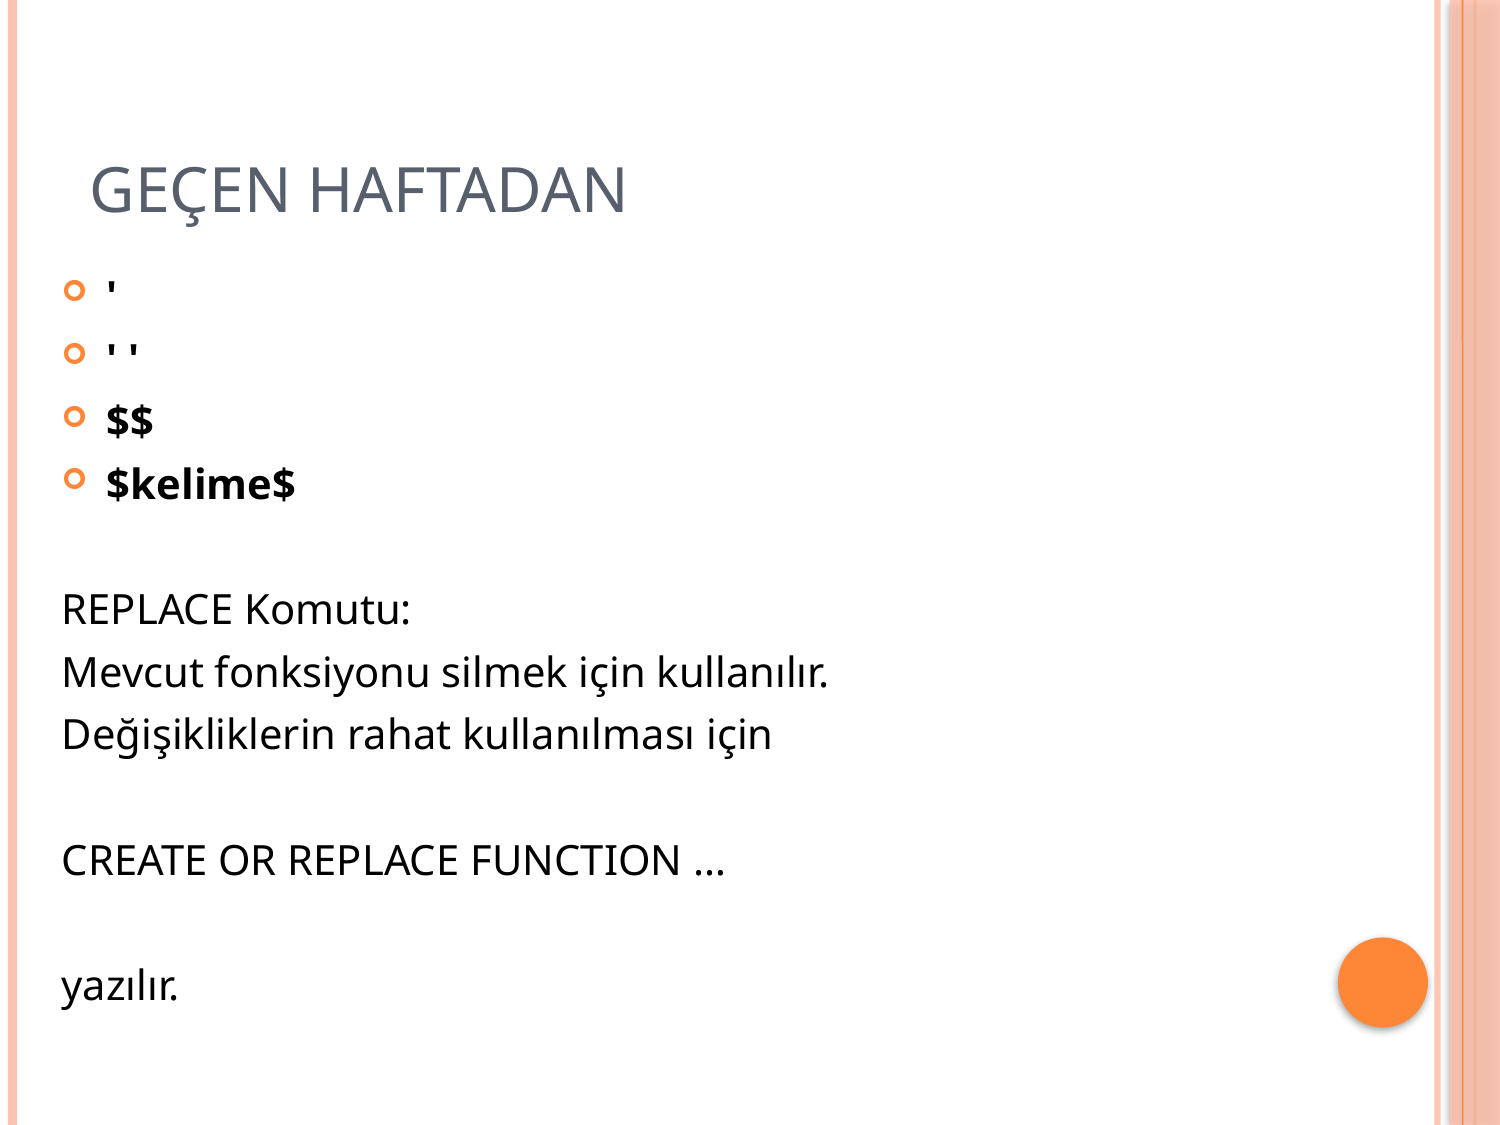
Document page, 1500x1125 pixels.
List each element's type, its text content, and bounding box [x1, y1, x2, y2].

title Geçen haftadan [75, 45, 1300, 233]
list ' ' ' $$ $kelime$ REPLACE Komutu: Mevcut fonksiyonu silmek için kullanılır. Değişikliklerin rahat kullanılması için CREATE OR REPLACE FUNCTION … yazılır. [46, 262, 1442, 1062]
